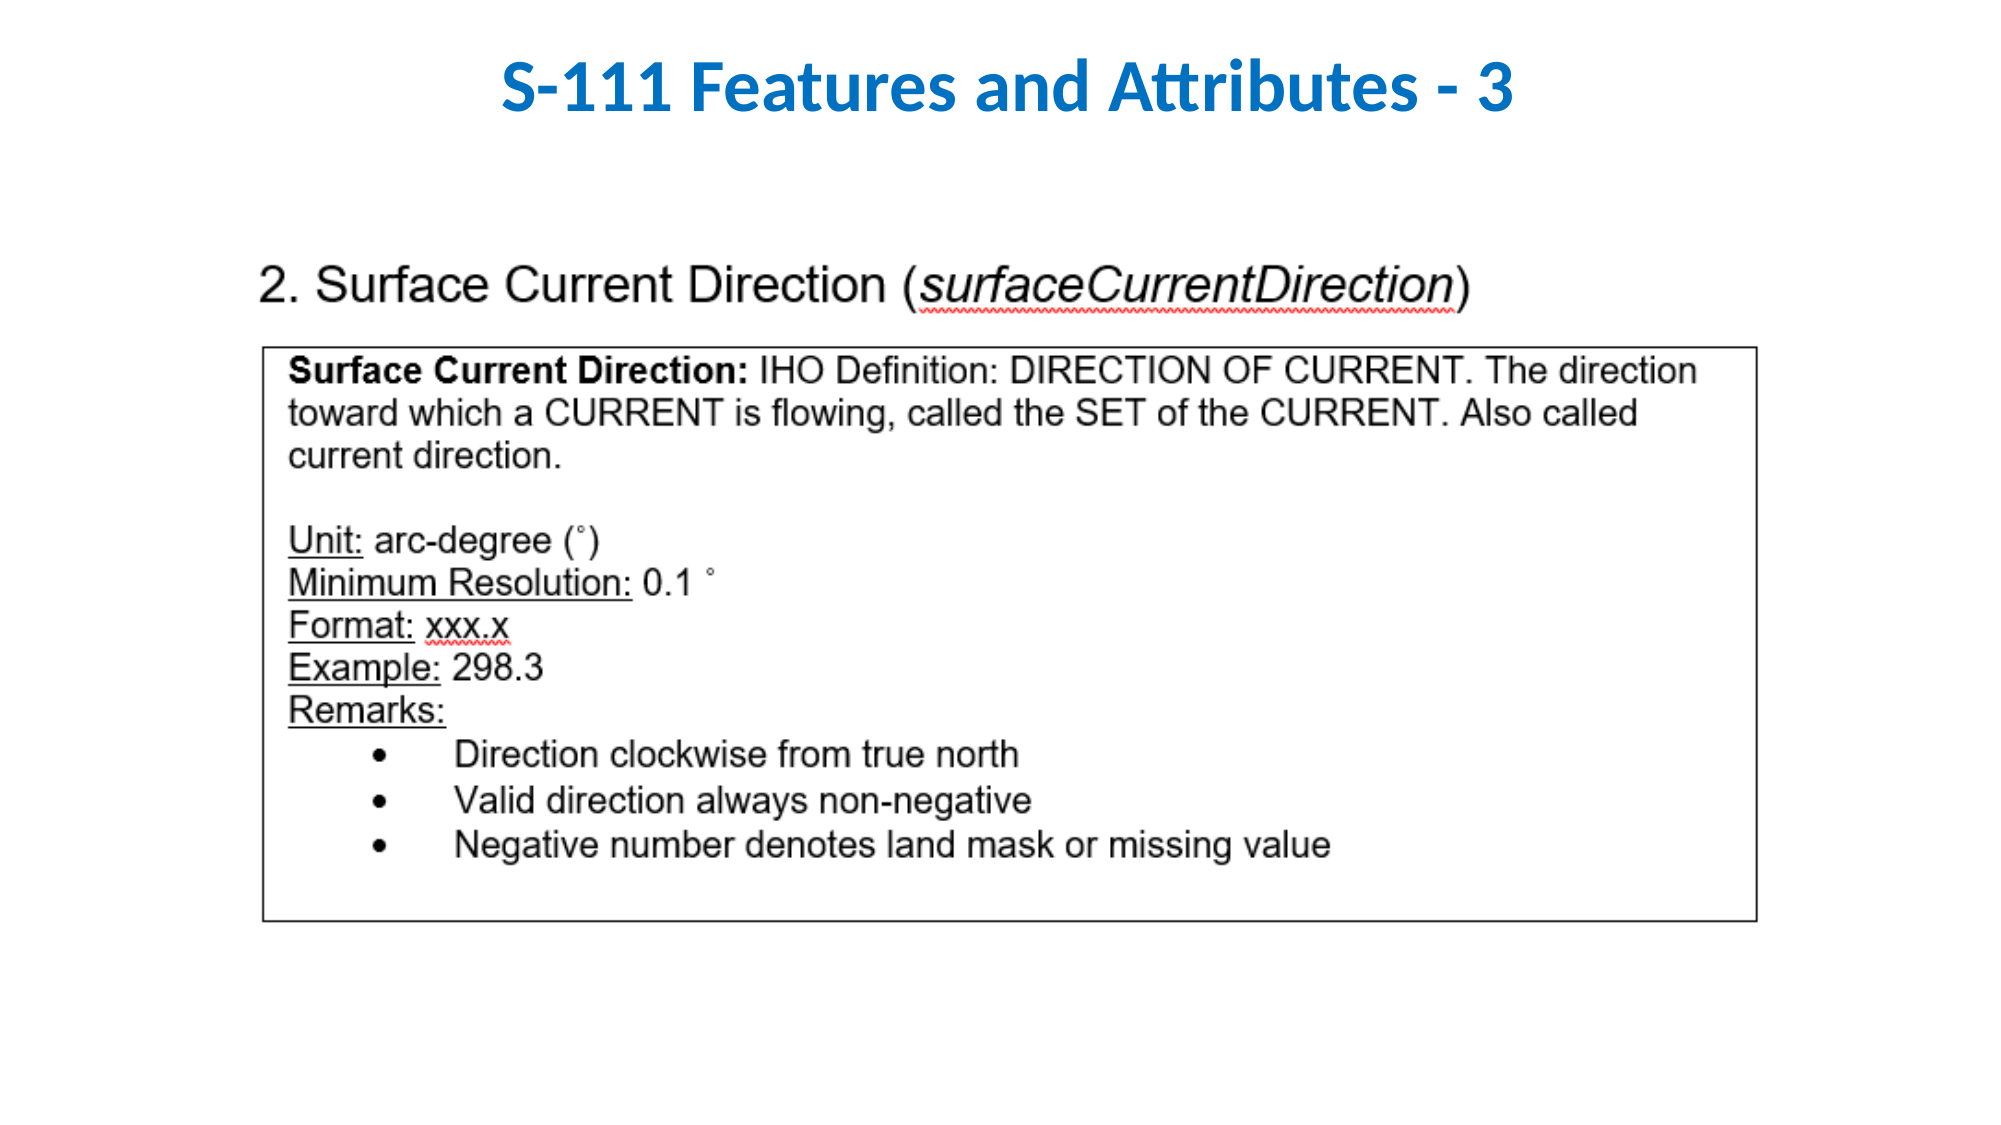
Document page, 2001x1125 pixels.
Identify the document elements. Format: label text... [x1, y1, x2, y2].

picture [246, 249, 1771, 942]
text_box S-111 Features and Attributes - 3 [161, 28, 1856, 134]
